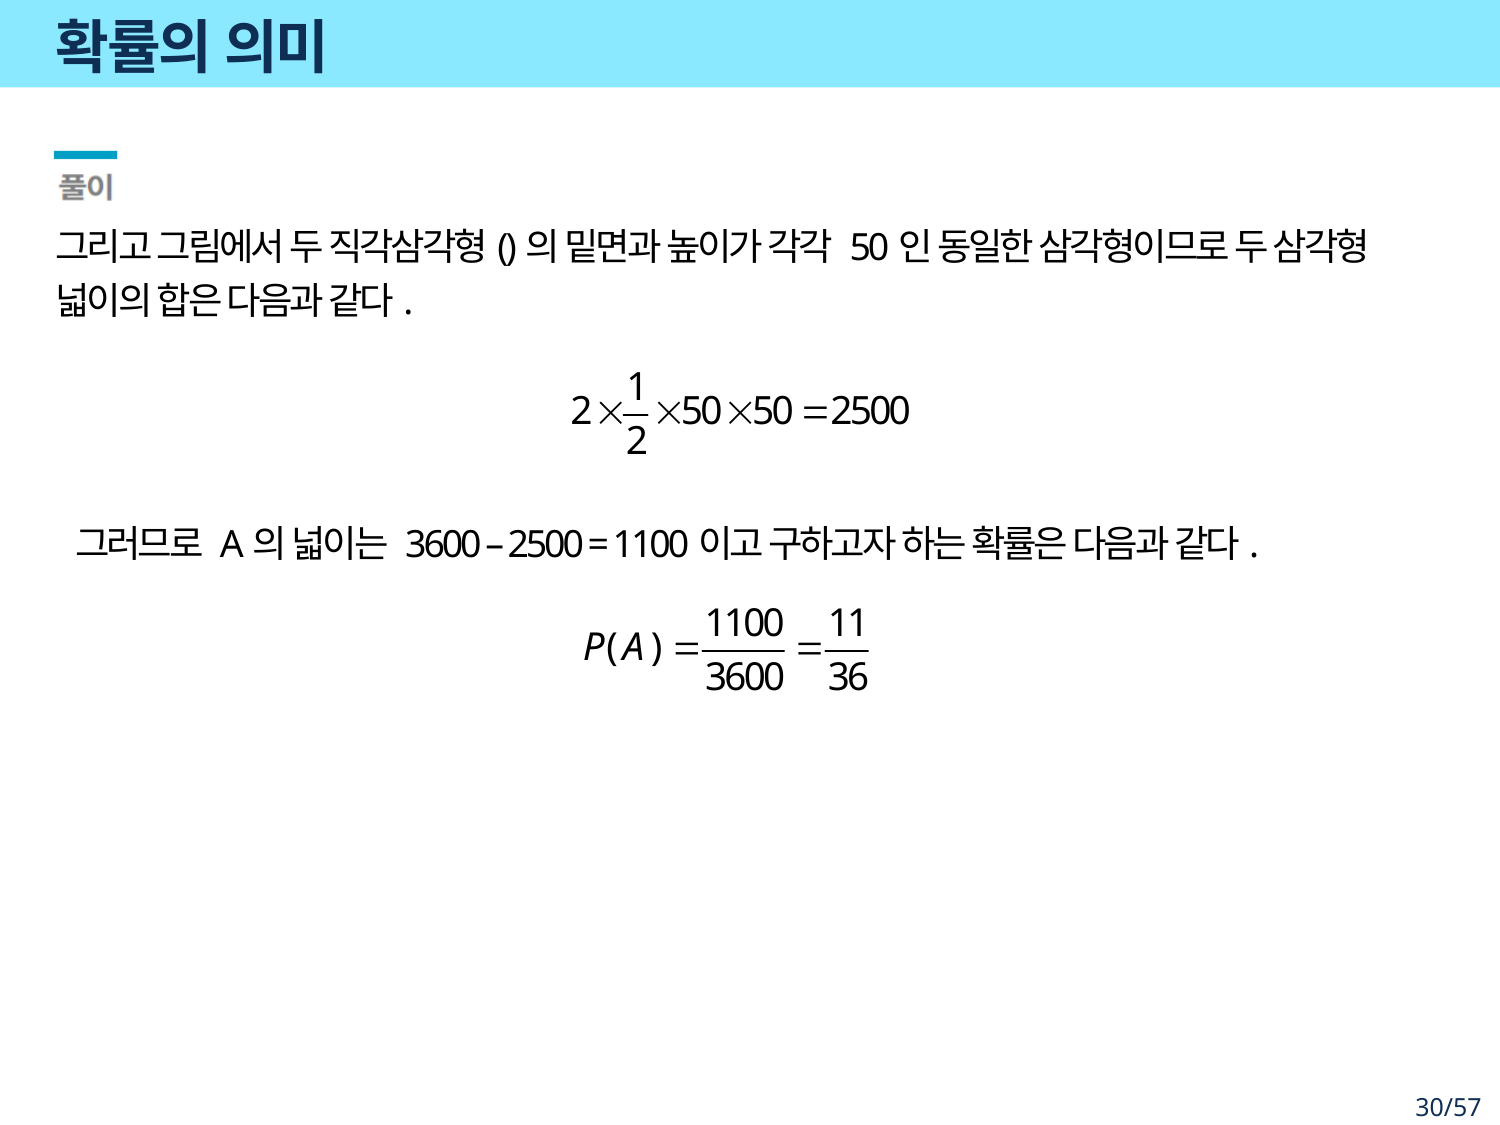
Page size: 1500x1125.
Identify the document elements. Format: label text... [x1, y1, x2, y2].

title 확률의 의미 [40, 5, 1288, 84]
picture [40, 136, 136, 215]
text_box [572, 592, 878, 705]
text_box 그러므로 A의 넓이는 3600 – 2500 = 1100이고 구하고자 하는 확률은 다음과 같다. [60, 503, 1426, 573]
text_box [561, 356, 922, 469]
